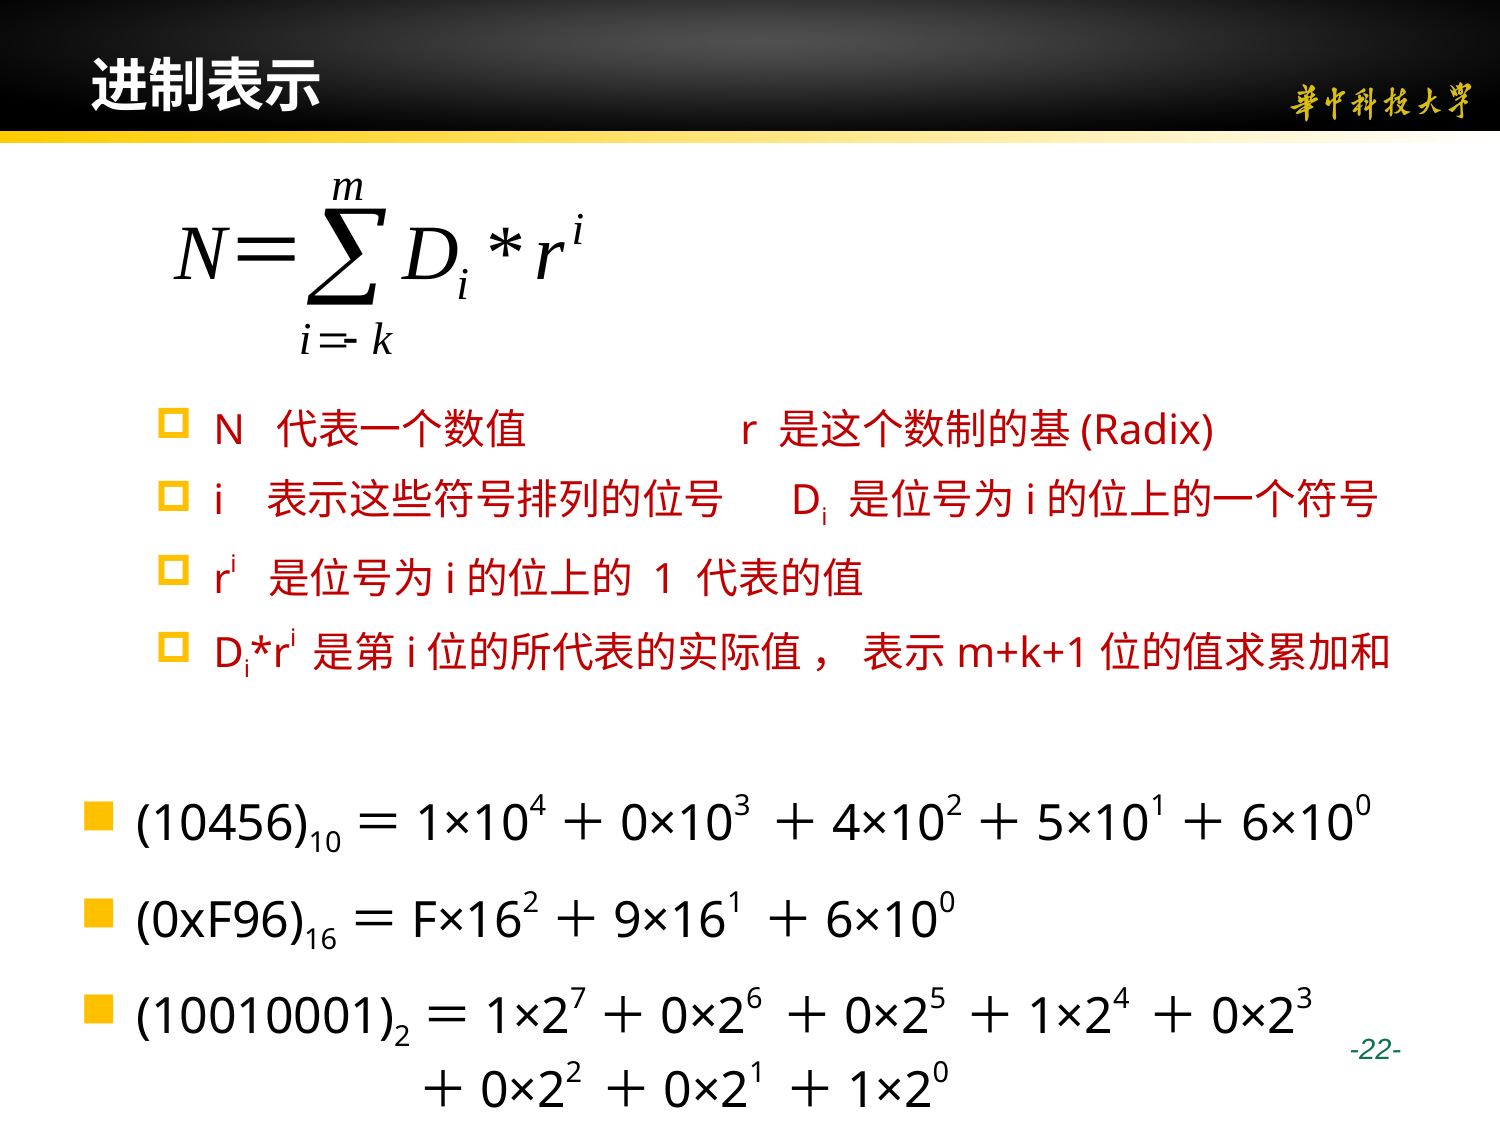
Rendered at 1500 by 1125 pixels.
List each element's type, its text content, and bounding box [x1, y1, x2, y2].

slide_number -22- [1257, 1023, 1425, 1102]
title 进制表示 [74, 34, 1426, 143]
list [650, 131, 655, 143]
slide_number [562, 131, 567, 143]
picture [0, 0, 1500, 131]
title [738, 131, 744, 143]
list N 代表一个数值 r 是这个数制的基(Radix) i 表示这些符号排列的位号 Di 是位号为i的位上的一个符号 ri 是位号为i的位上的 1 代表的值 Di*ri 是第i位的所代表的实际值 ， 表示m+k+1位的值求累加和 (10456)10＝1×104＋0×103 ＋4×102＋5×101＋6×100 (0xF96)16＝F×162＋9×161 ＋6×100 (10010001)2＝1×27＋0×26 ＋0×25 ＋1×24 ＋0×23 ＋0×22 ＋0×21 ＋1×20 [64, 385, 1414, 930]
picture [159, 148, 609, 371]
